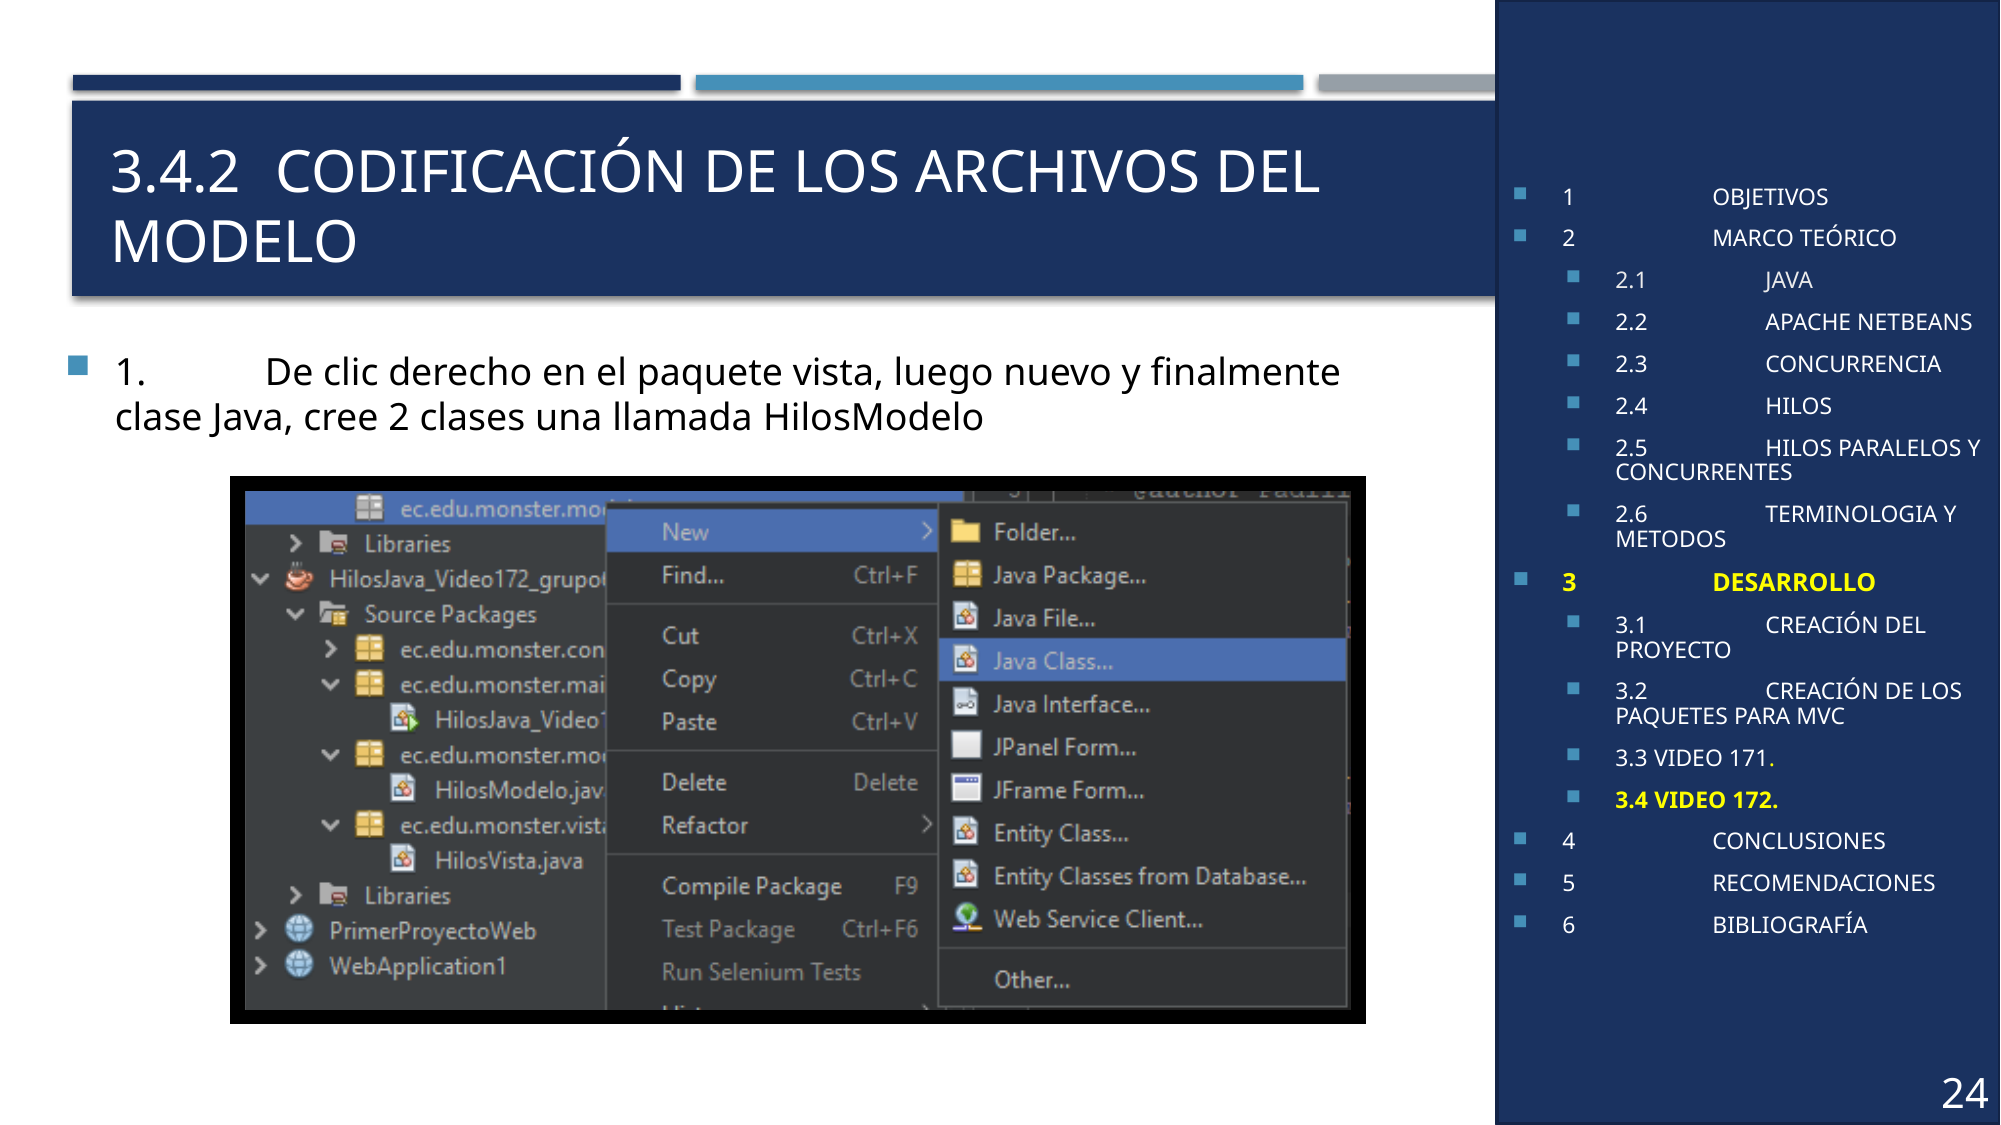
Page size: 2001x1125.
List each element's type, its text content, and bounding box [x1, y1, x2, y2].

picture [244, 490, 1352, 1011]
title 3.4.2 CODIFICACIÓN DE LOS ARCHIVOS DEL MODELO [95, 115, 1490, 282]
list 1. De clic derecho en el paquete vista, luego nuevo y finalmente clase Java, cree 2 clases una llamada HilosModelo [49, 257, 1424, 529]
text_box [1496, 0, 2000, 1125]
